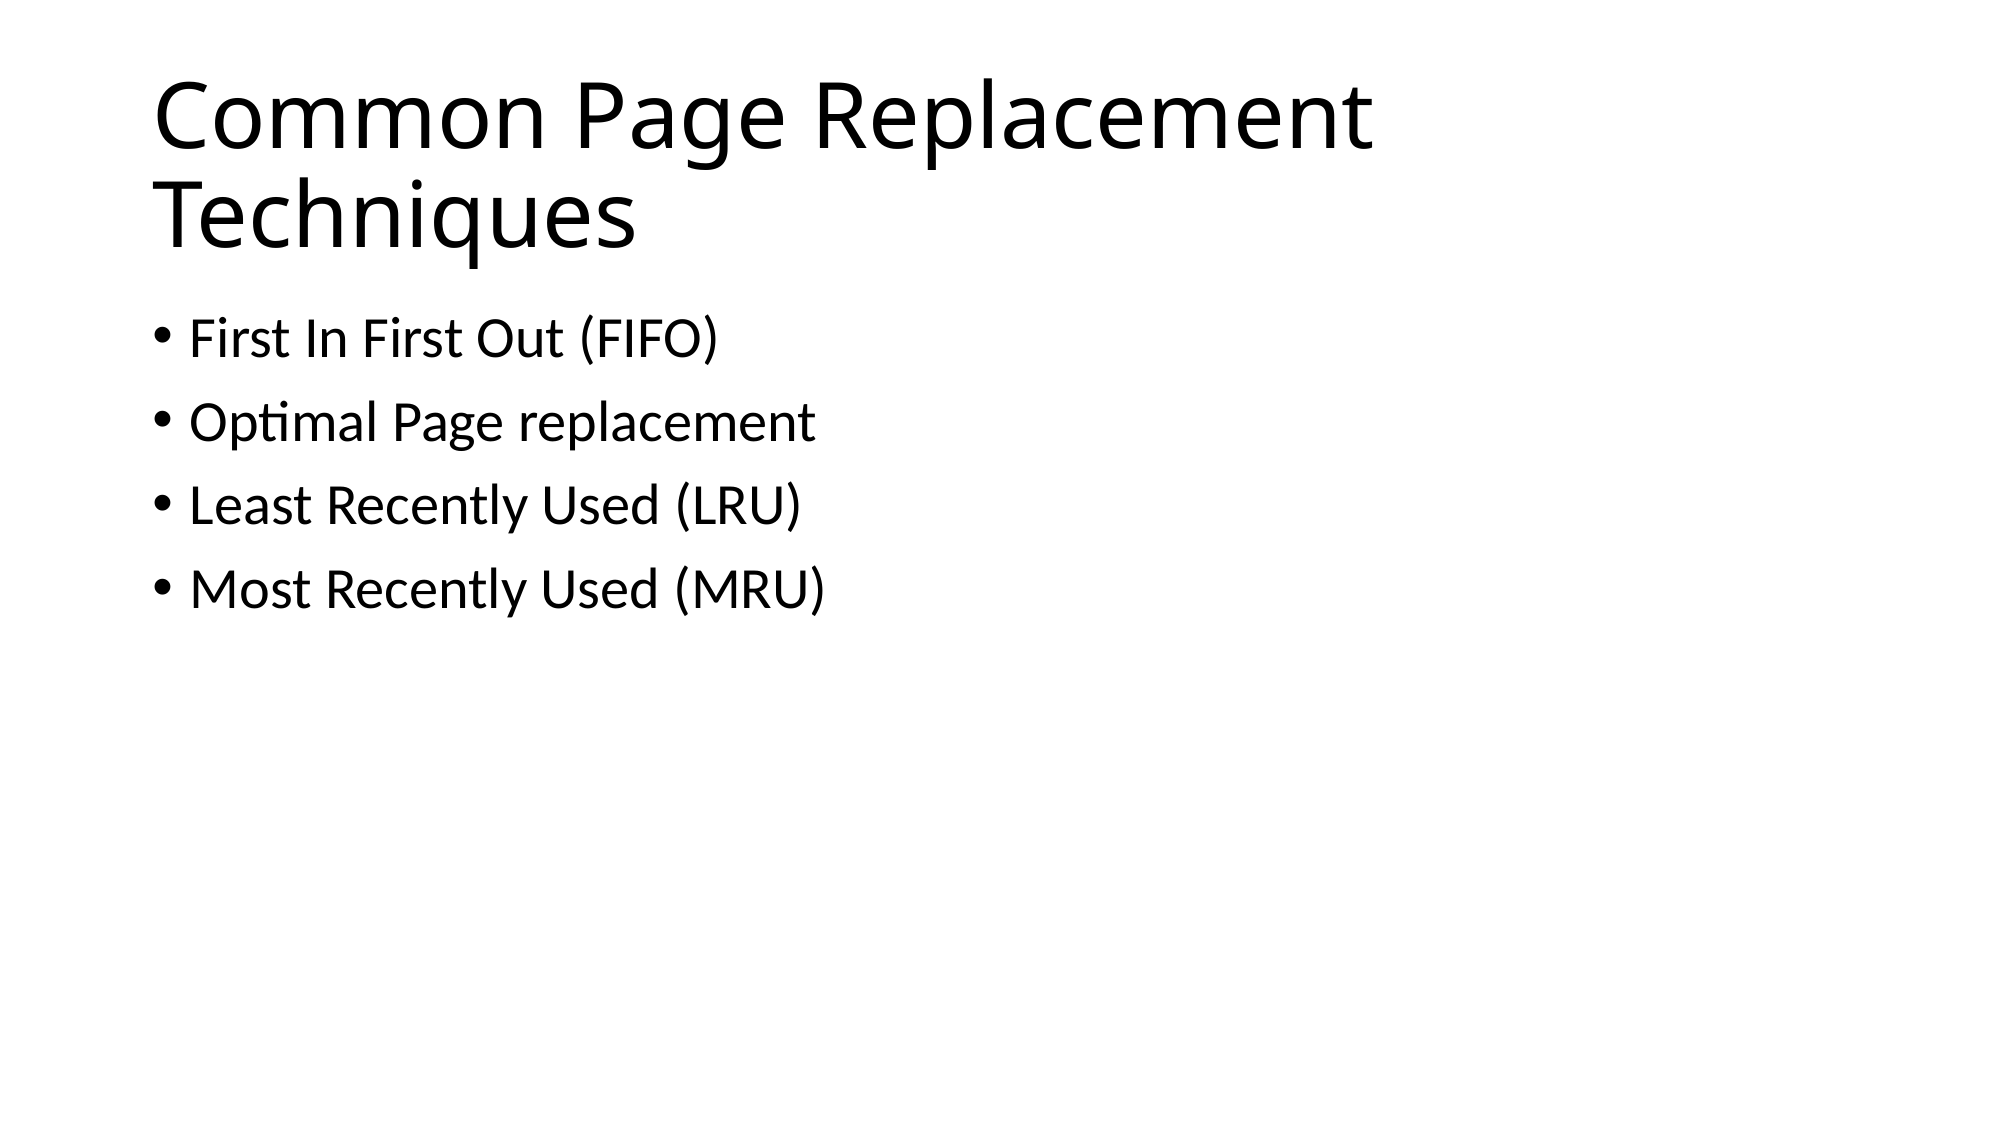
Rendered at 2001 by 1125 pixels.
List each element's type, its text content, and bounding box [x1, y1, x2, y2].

list First In First Out (FIFO) Optimal Page replacement Least Recently Used (LRU) Most Recently Used (MRU) [137, 299, 1863, 1014]
title Common Page Replacement Techniques [137, 59, 1863, 278]
